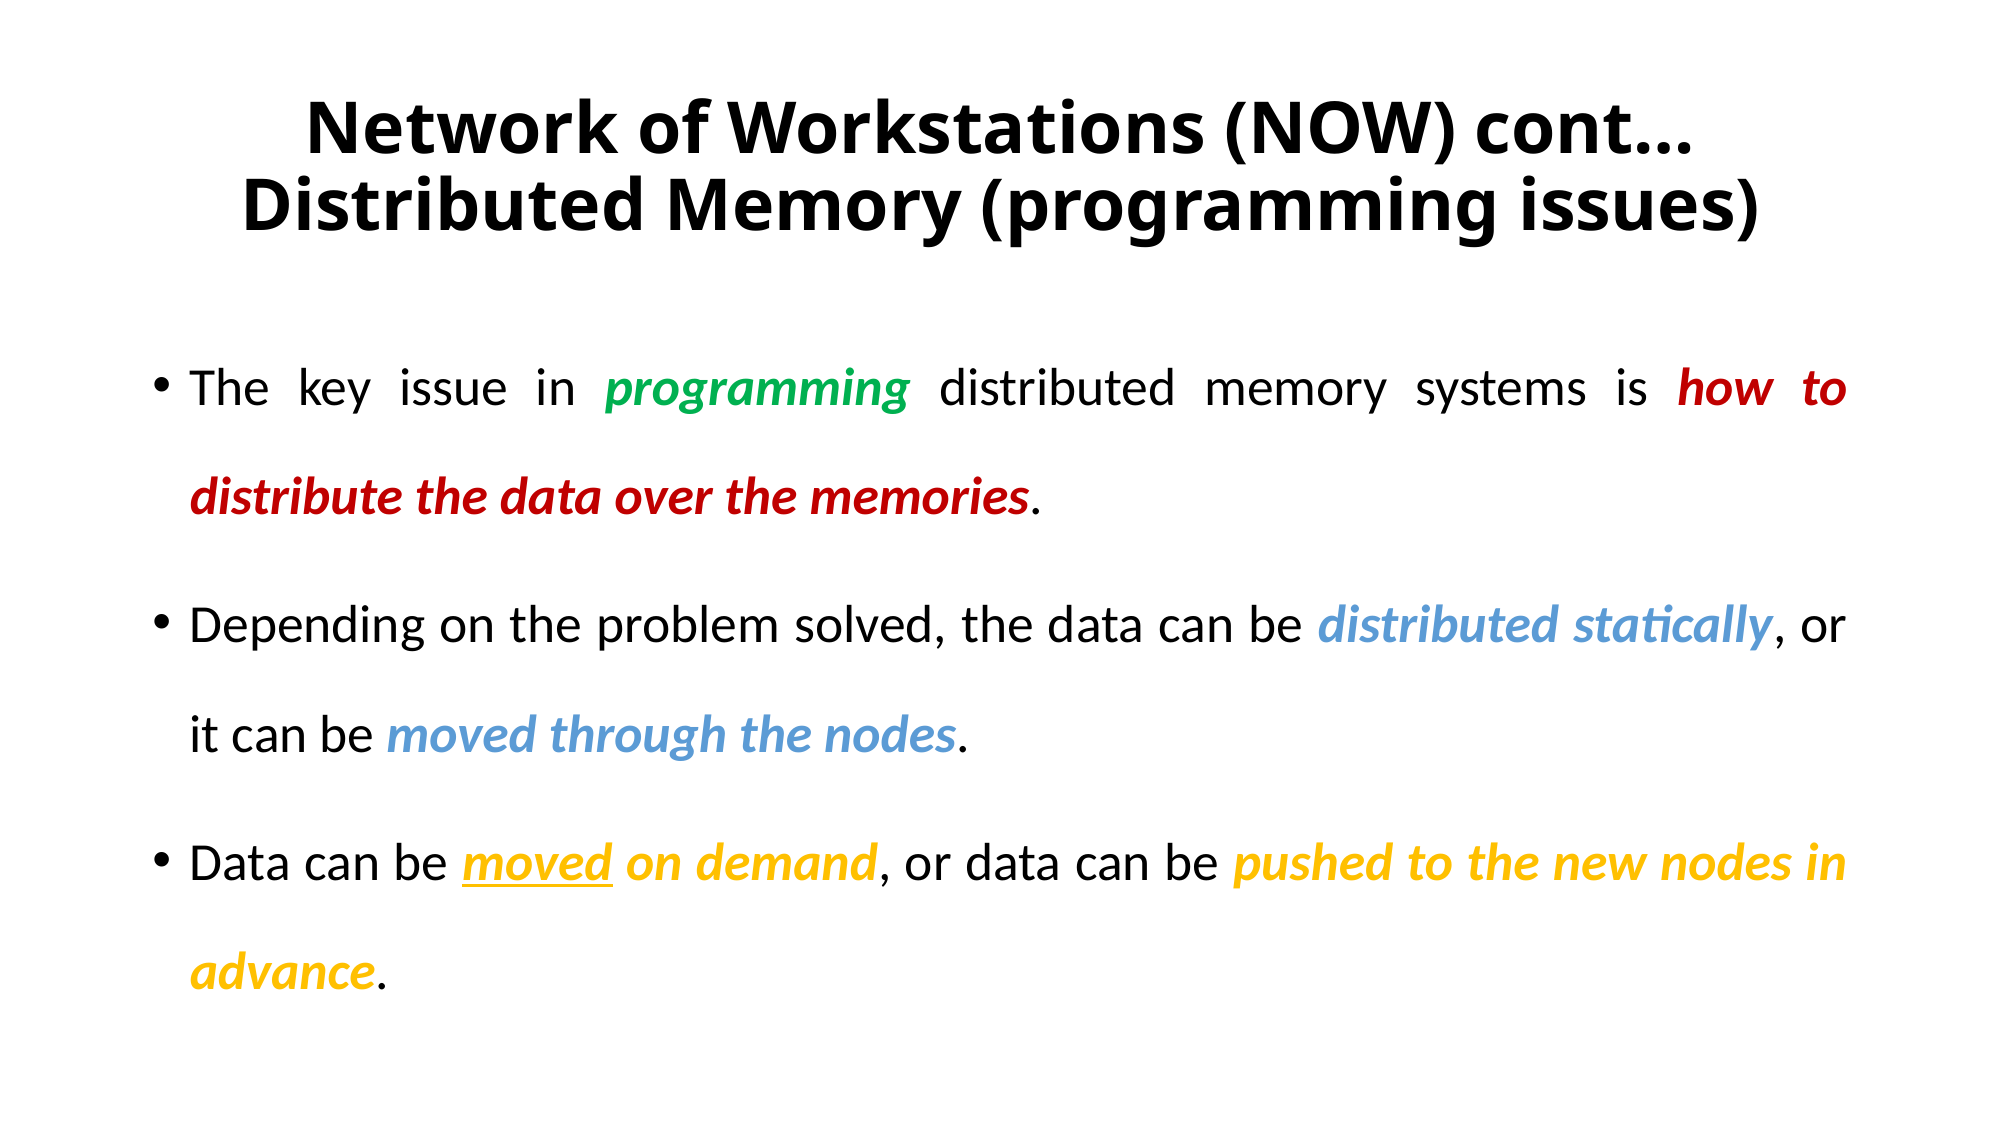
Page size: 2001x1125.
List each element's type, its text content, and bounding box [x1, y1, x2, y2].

title Network of Workstations (NOW) cont… Distributed Memory (programming issues) [137, 59, 1863, 278]
list The key issue in programming distributed memory systems is how to distribute the data over the memories. Depending on the problem solved, the data can be distributed statically, or it can be moved through the nodes. Data can be moved on demand, or data can be pushed to the new nodes in advance. [137, 299, 1863, 1014]
